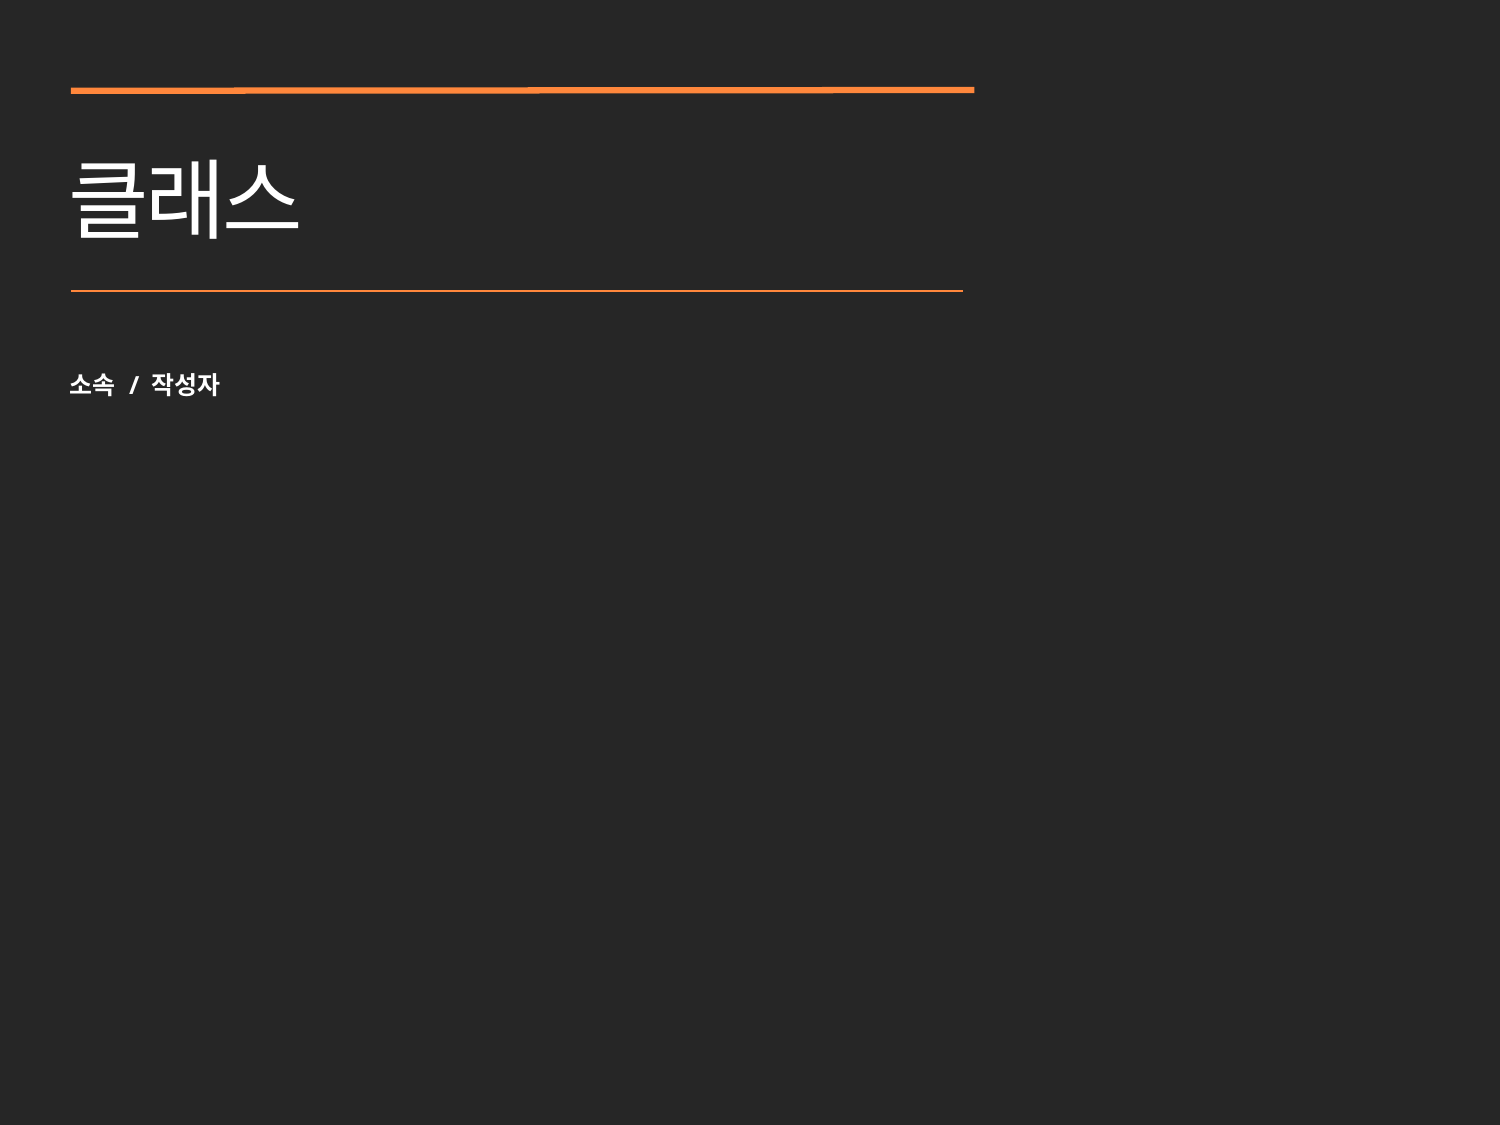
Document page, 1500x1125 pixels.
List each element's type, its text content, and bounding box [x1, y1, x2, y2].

text_box 클래스 [53, 137, 1403, 421]
